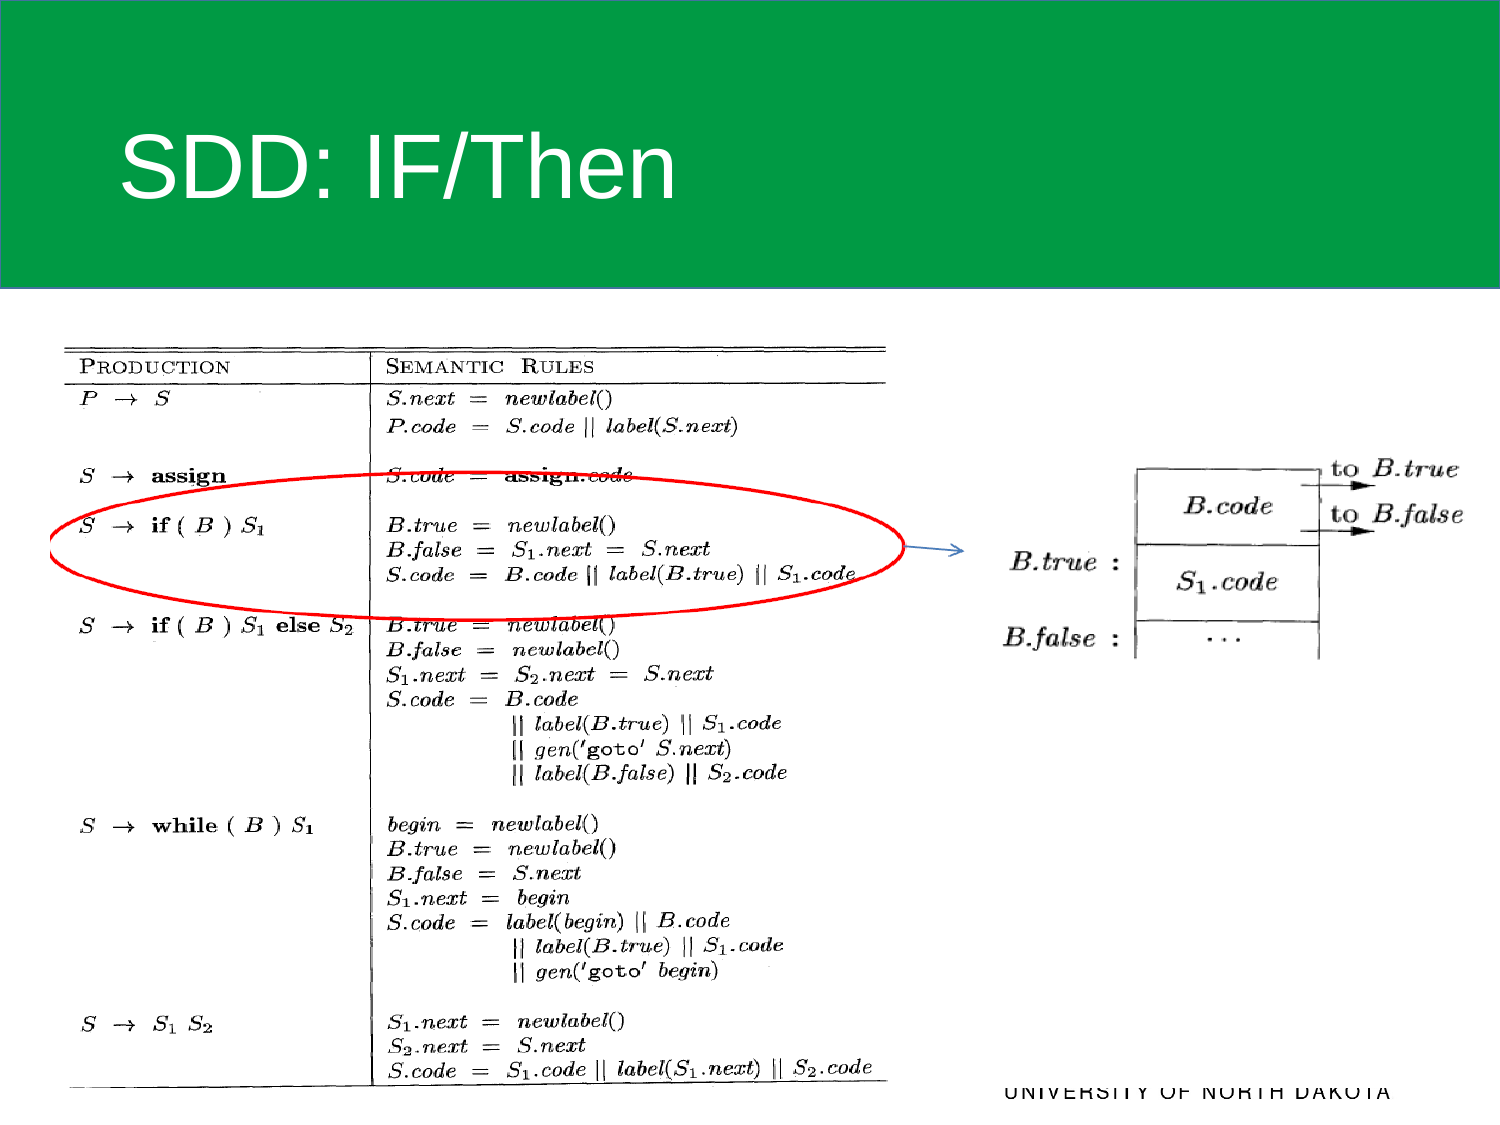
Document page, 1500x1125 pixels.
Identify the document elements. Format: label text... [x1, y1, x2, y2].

title SDD: IF/Then [103, 59, 1397, 278]
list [49, 320, 1482, 1088]
picture [999, 1088, 1397, 1104]
